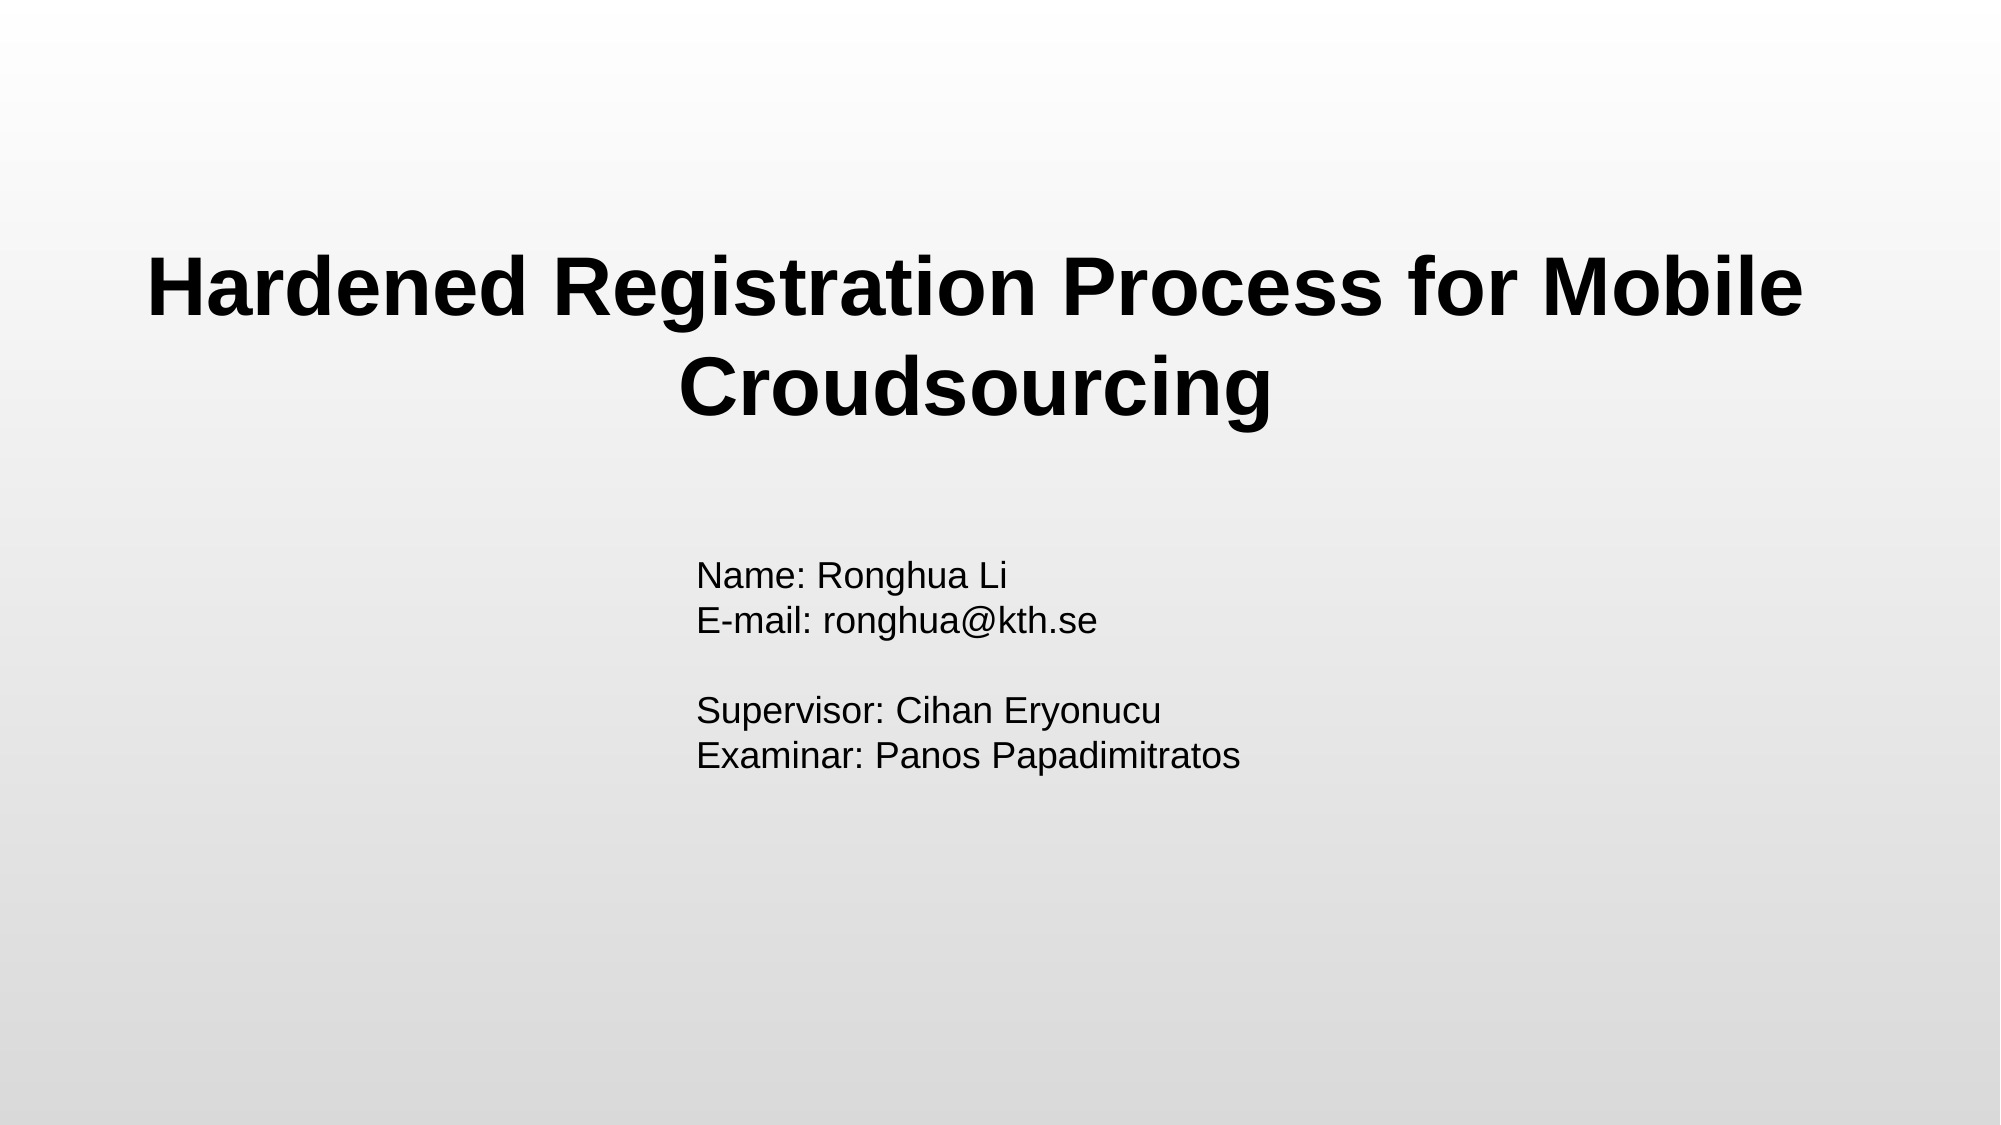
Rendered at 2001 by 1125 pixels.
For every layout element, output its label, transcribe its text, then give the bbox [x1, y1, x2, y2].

text_box Name: Ronghua Li E-mail: ronghua@kth.se Supervisor: Cihan Eryonucu Examinar: Panos Papadimitratos [681, 543, 1371, 784]
text_box Hardened Registration Process for Mobile Croudsourcing [116, 225, 1836, 440]
